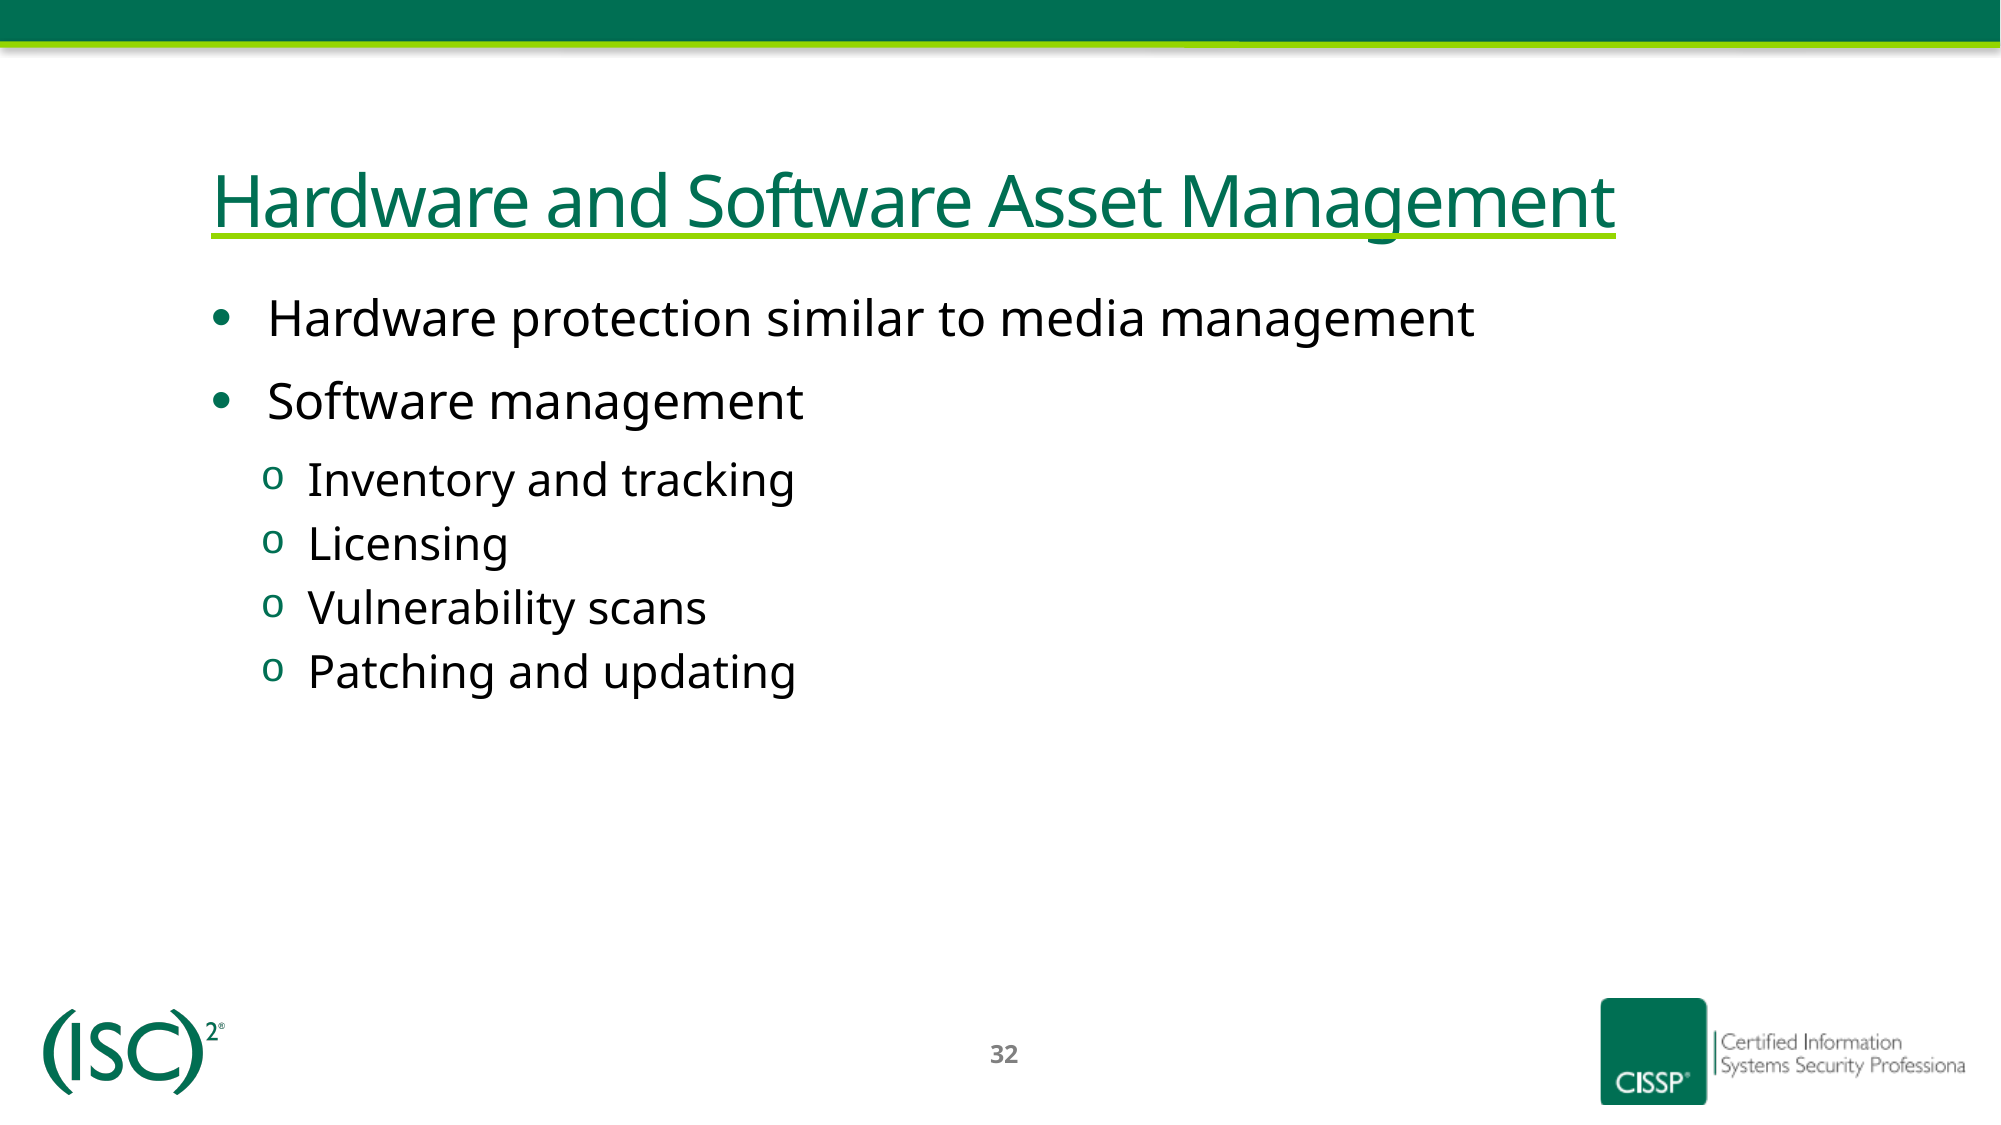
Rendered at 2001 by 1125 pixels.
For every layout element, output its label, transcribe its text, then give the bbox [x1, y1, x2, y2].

title Hardware and Software Asset Management [196, 91, 2000, 280]
picture [40, 1005, 228, 1099]
text_box Hardware protection similar to media management Software management Inventory and tracking Licensing Vulnerability scans Patching and updating [196, 279, 1843, 994]
